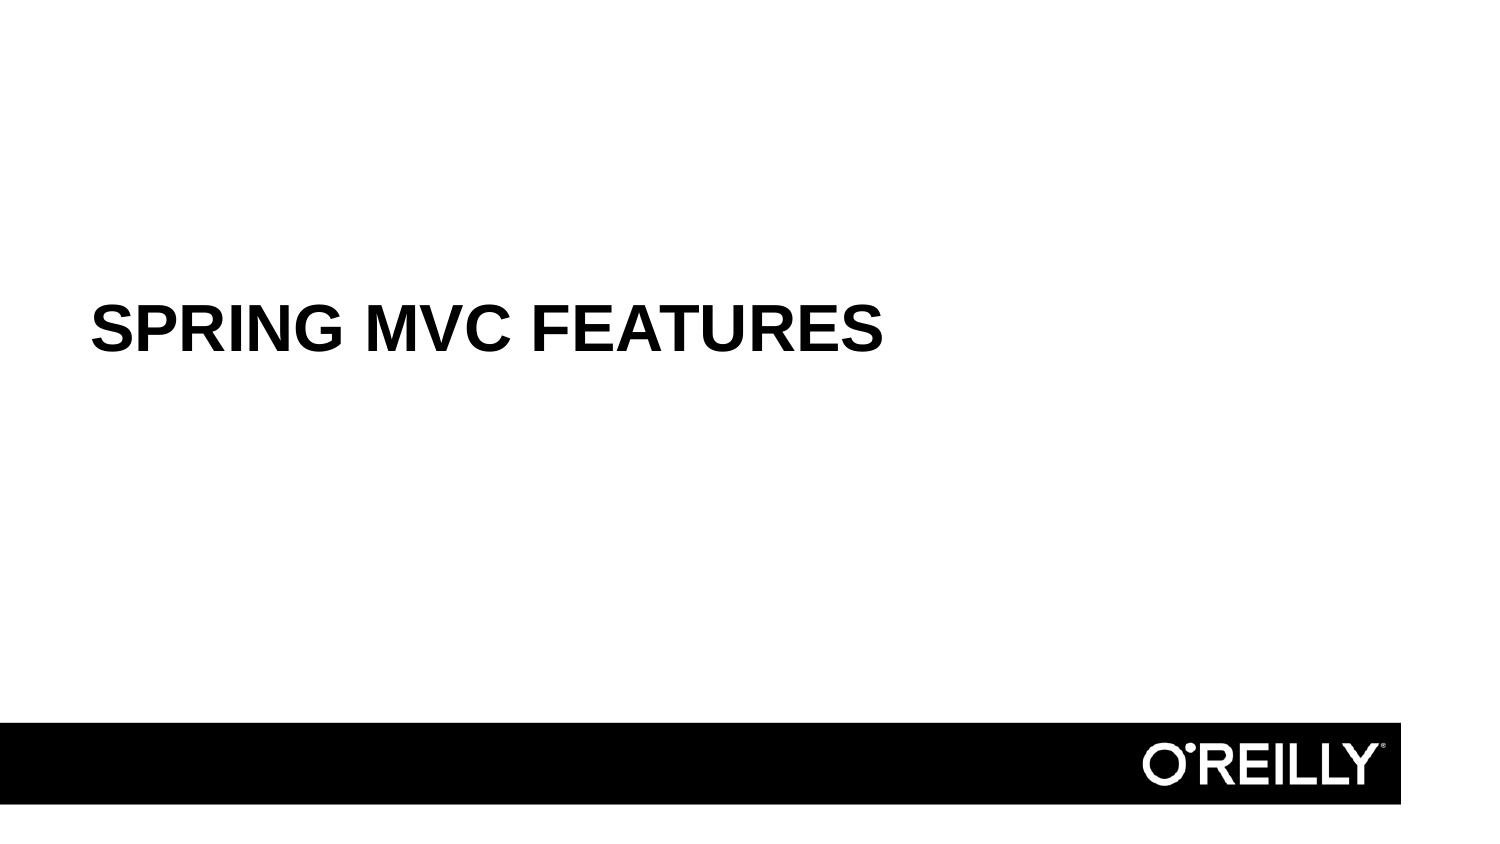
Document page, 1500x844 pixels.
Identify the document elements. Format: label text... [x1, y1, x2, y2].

title SPRING MVC FEATURES [75, 259, 1425, 400]
picture [0, 0, 1500, 844]
